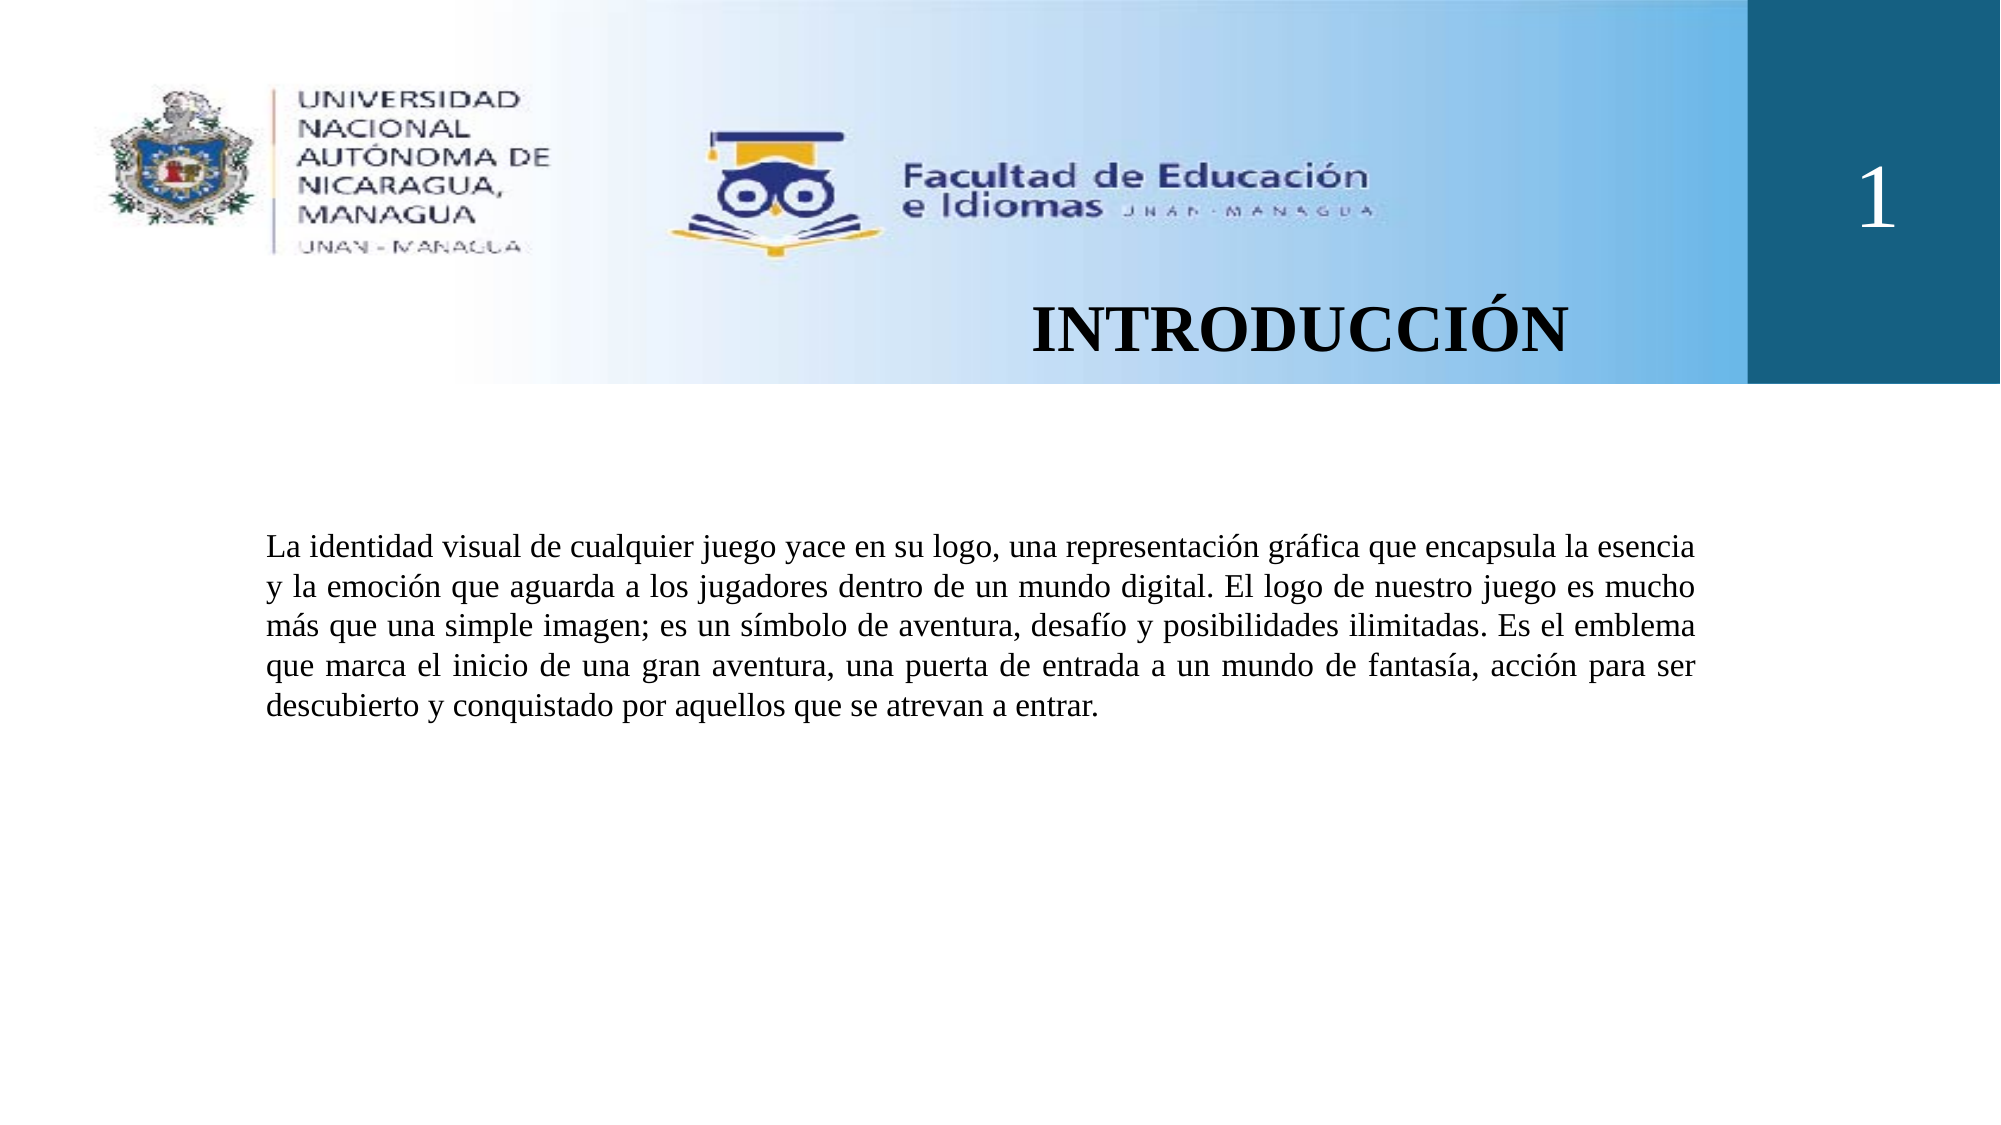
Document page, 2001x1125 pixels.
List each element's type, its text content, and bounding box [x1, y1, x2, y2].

picture [0, 0, 2000, 385]
text_box La identidad visual de cualquier juego yace en su logo, una representación gráfica que encapsula la esencia y la emoción que aguarda a los jugadores dentro de un mundo digital. El logo de nuestro juego es mucho más que una simple imagen; es un símbolo de aventura, desafío y posibilidades ilimitadas. Es el emblema que marca el inicio de una gran aventura, una puerta de entrada a un mundo de fantasía, acción para ser descubierto y conquistado por aquellos que se atrevan a entrar. [251, 426, 1714, 776]
